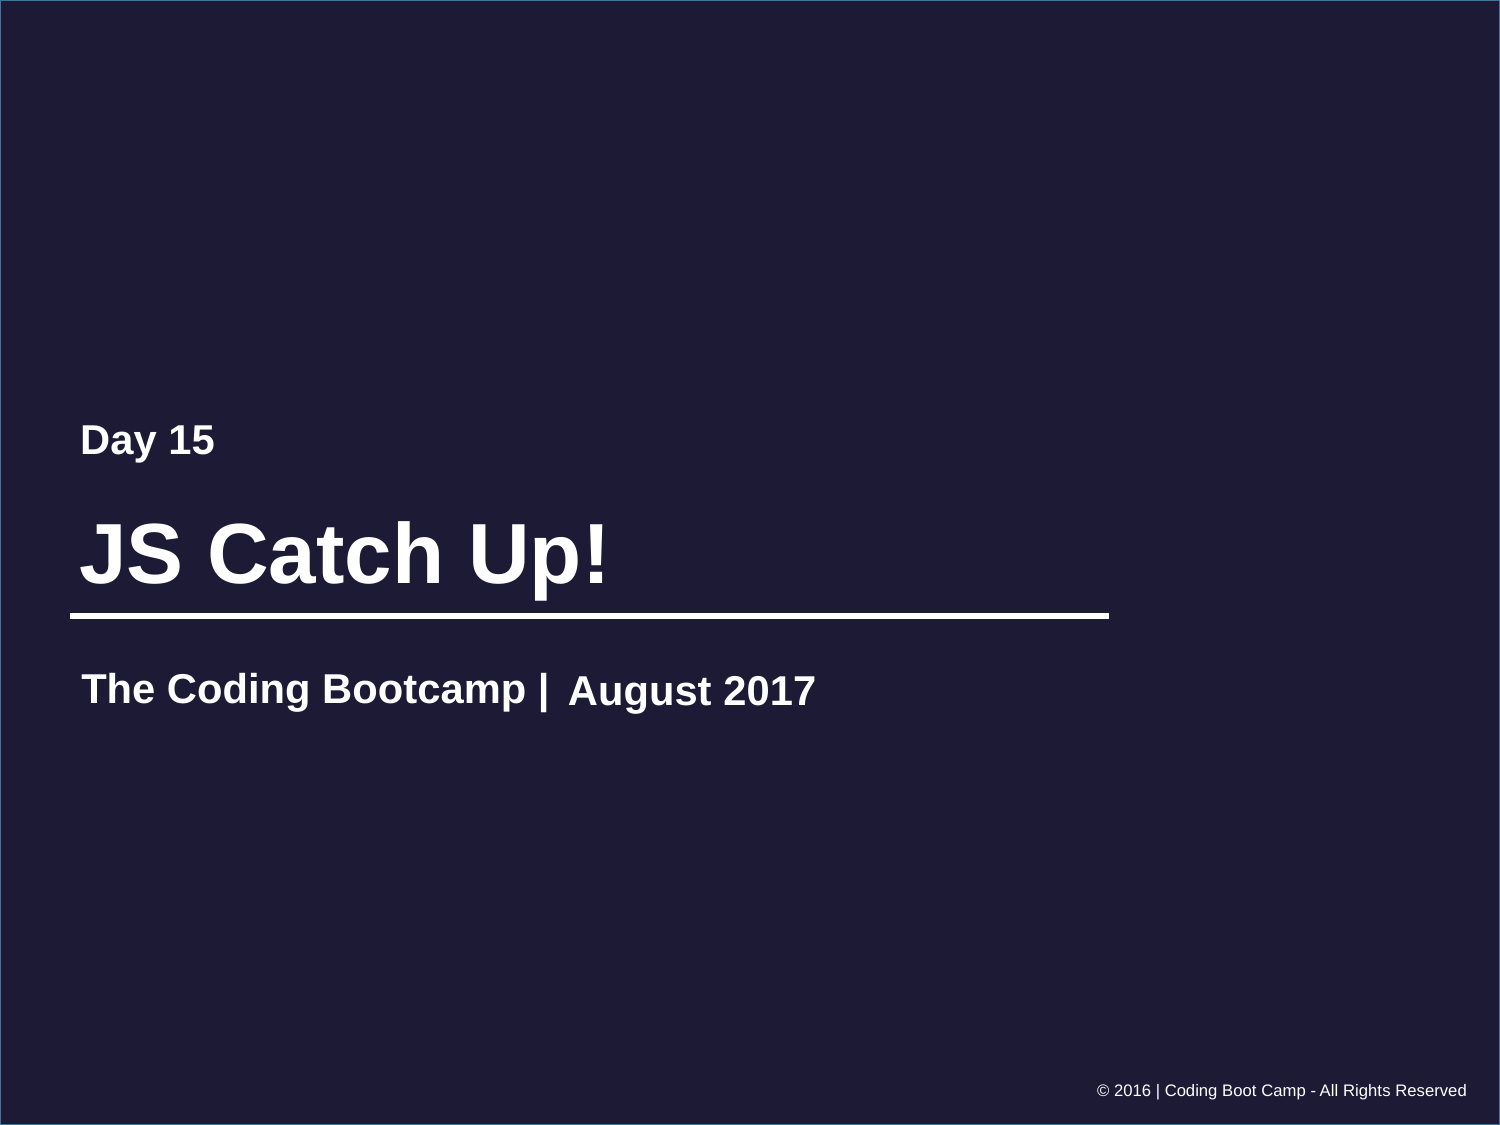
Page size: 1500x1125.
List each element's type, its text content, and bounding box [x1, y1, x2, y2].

list August 2017 [552, 661, 926, 725]
list Day 15 [65, 410, 509, 474]
title JS Catch Up! [64, 484, 1415, 628]
